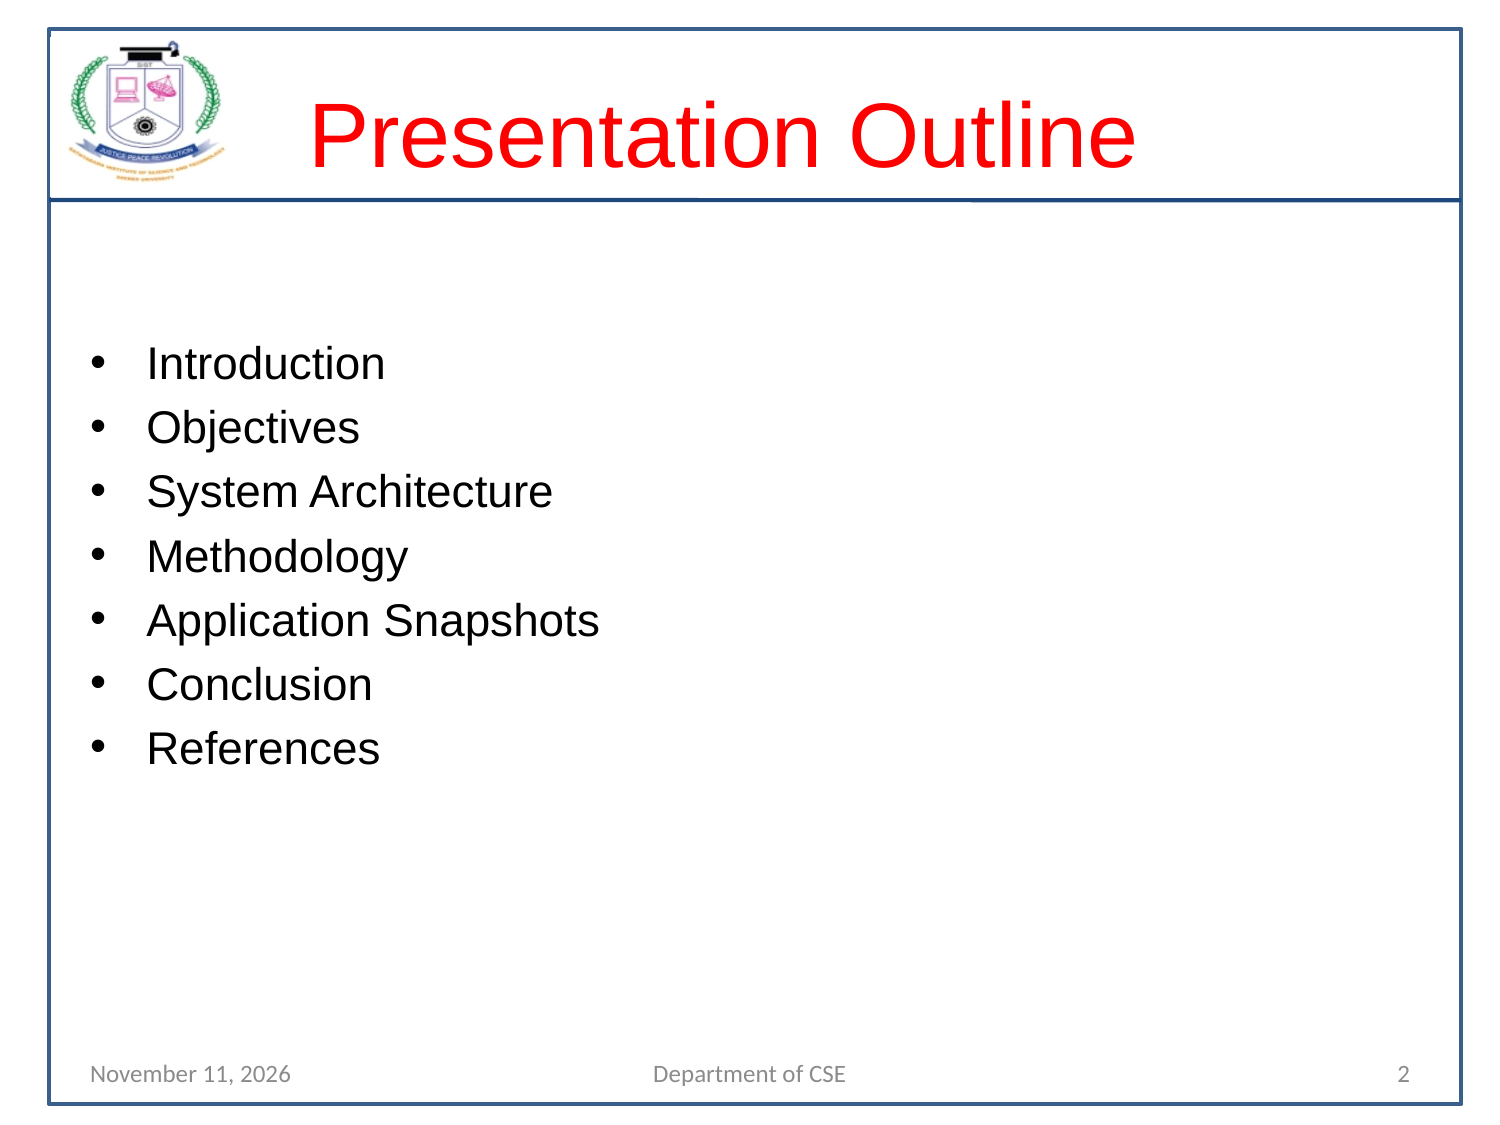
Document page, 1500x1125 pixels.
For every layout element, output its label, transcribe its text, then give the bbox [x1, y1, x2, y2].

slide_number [75, 1042, 425, 1103]
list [49, 37, 244, 197]
list Introduction Objectives System Architecture Methodology Application Snapshots Conclusion References [75, 262, 1425, 1015]
slide_number 2 [1074, 1042, 1425, 1103]
footer Department of CSE [512, 1042, 988, 1103]
title Presentation Outline [49, 37, 1399, 225]
